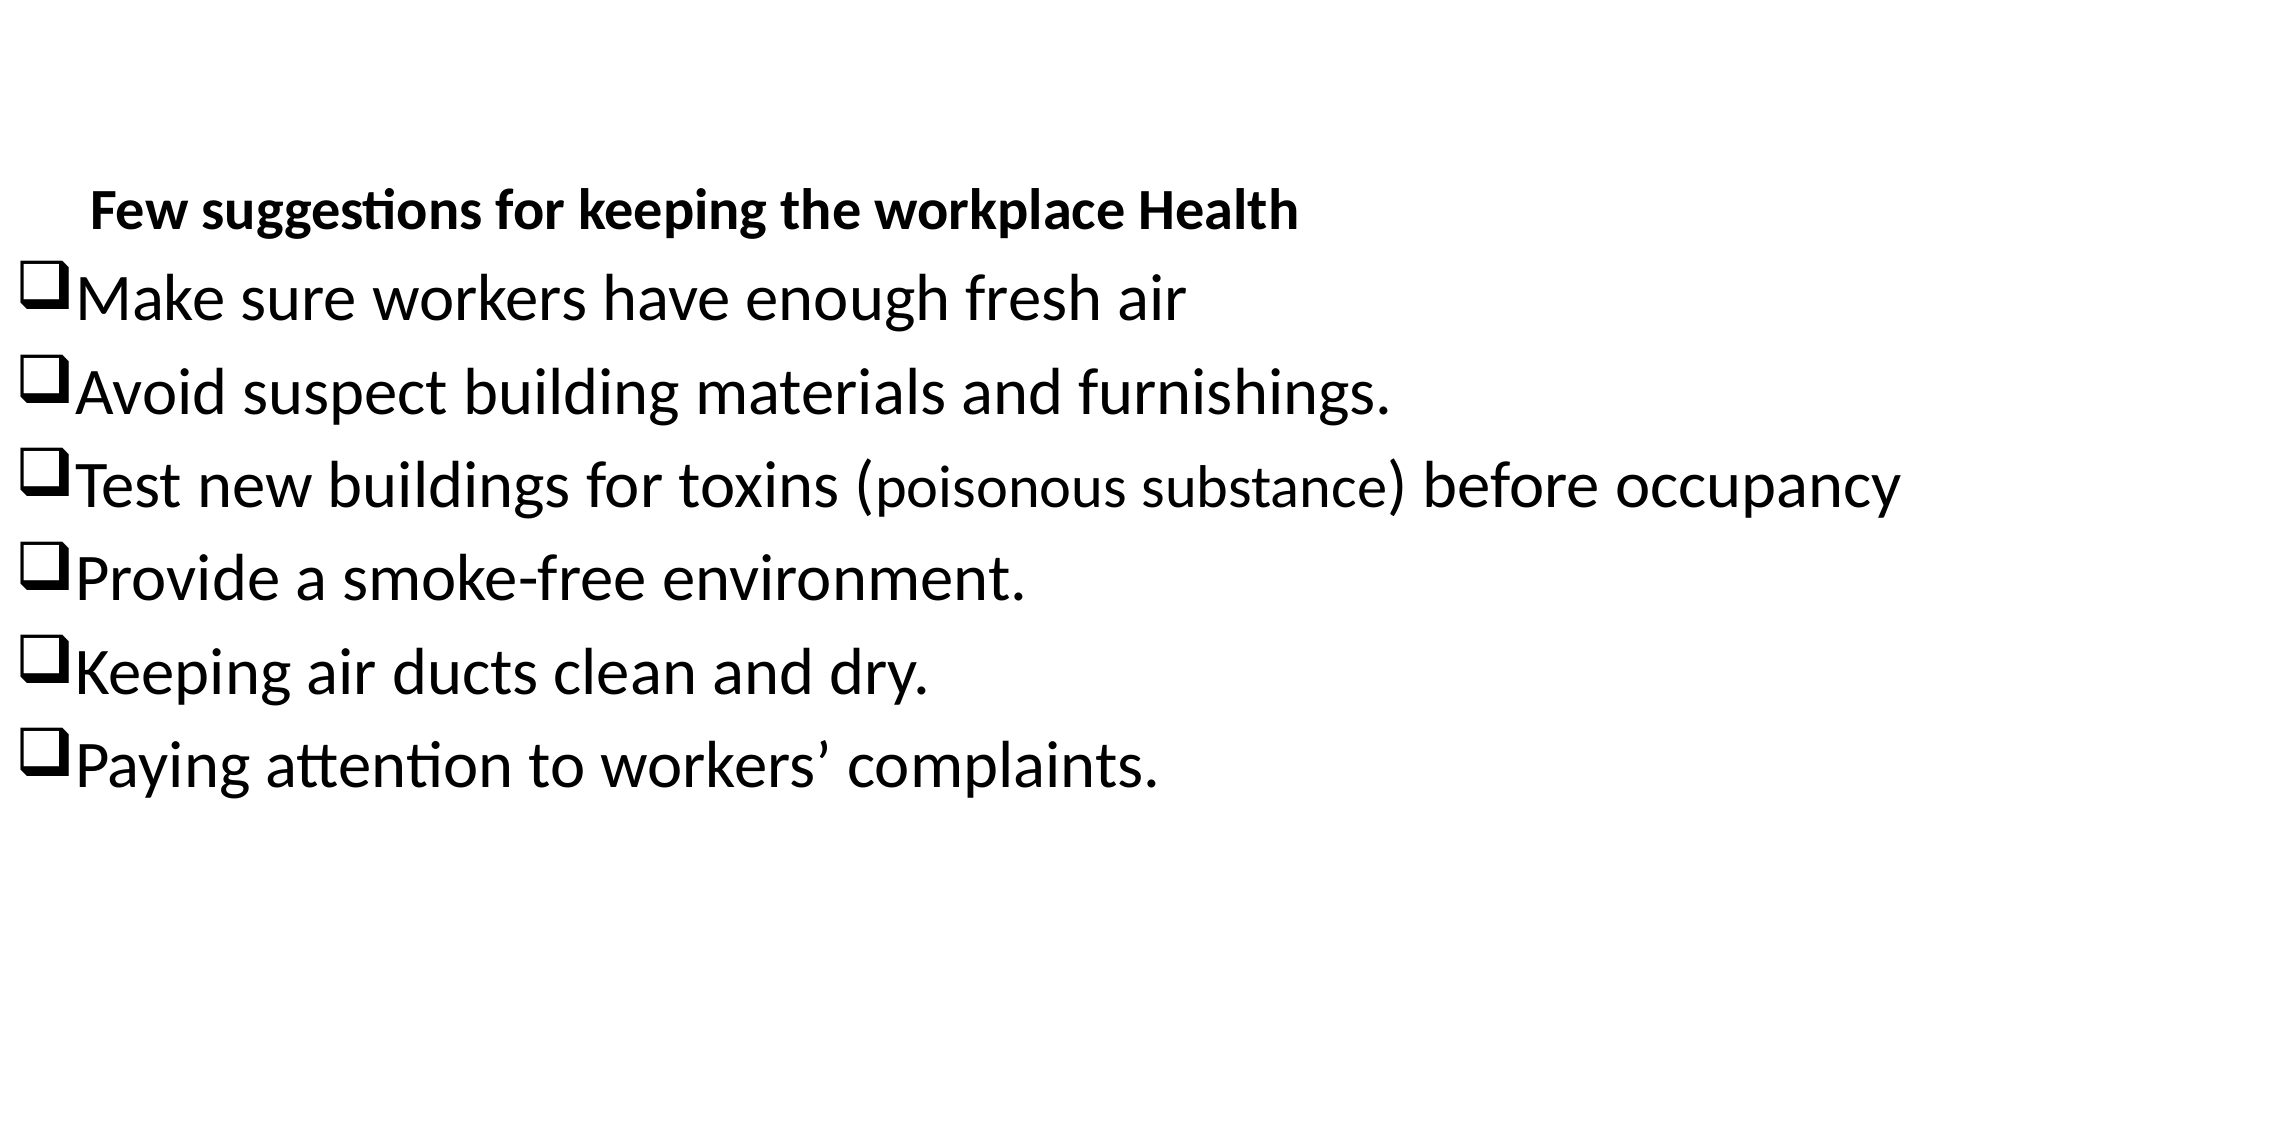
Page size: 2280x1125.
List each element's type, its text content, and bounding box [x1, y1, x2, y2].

list Few suggestions for keeping the workplace Health Make sure workers have enough fresh air Avoid suspect building materials and furnishings. Test new buildings for toxins (poisonous substance) before occupancy Provide a smoke-free environment. Keeping air ducts clean and dry. Paying attention to workers’ complaints. [0, 0, 2280, 1125]
